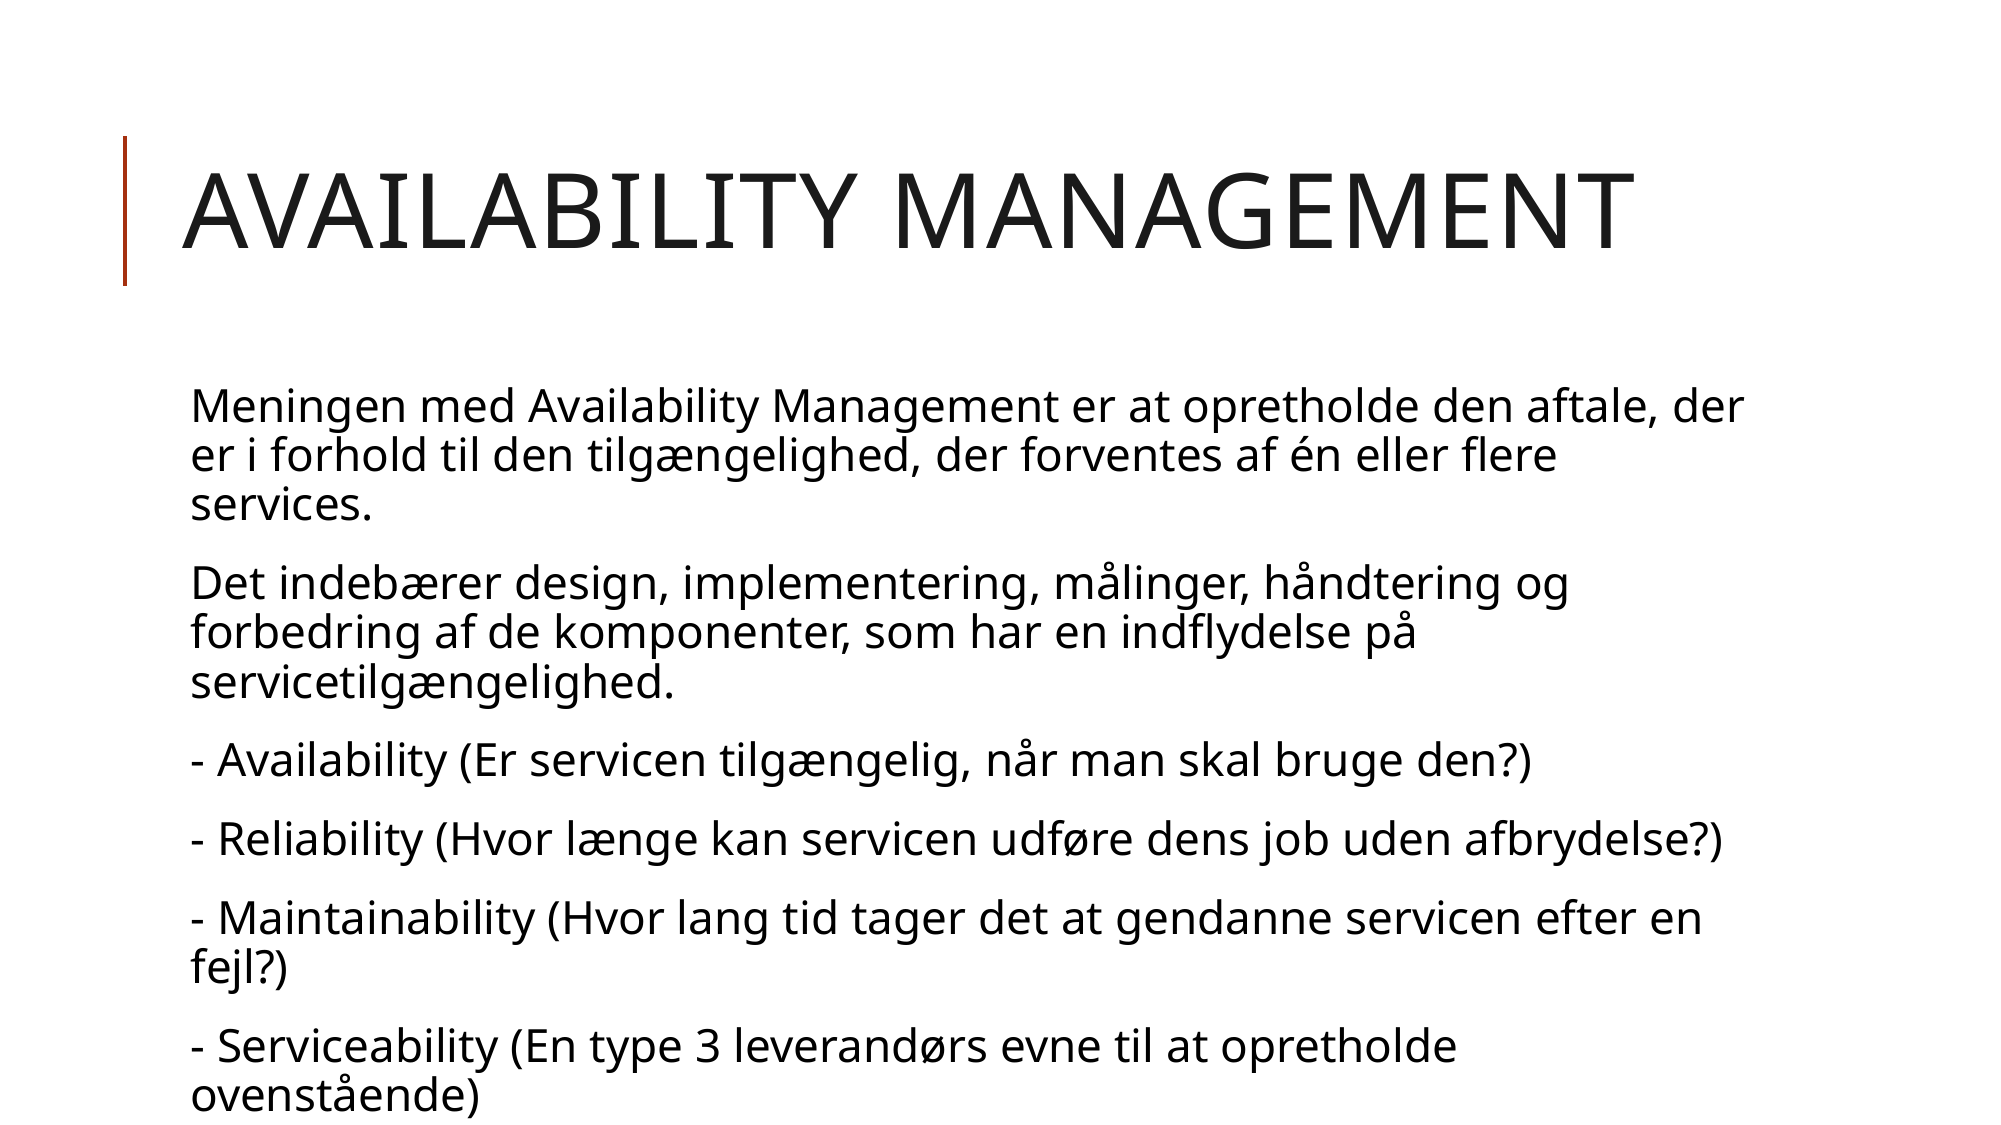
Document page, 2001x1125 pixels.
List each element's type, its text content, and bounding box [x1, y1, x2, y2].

title Availability Management [168, 96, 1763, 342]
list Meningen med Availability Management er at opretholde den aftale, der er i forhold til den tilgængelighed, der forventes af én eller flere services. Det indebærer design, implementering, målinger, håndtering og forbedring af de komponenter, som har en indflydelse på servicetilgængelighed. - Availability (Er servicen tilgængelig, når man skal bruge den?) - Reliability (Hvor længe kan servicen udføre dens job uden afbrydelse?) - Maintainability (Hvor lang tid tager det at gendanne servicen efter en fejl?) - Serviceability (En type 3 leverandørs evne til at opretholde ovenstående) [168, 375, 1763, 1035]
